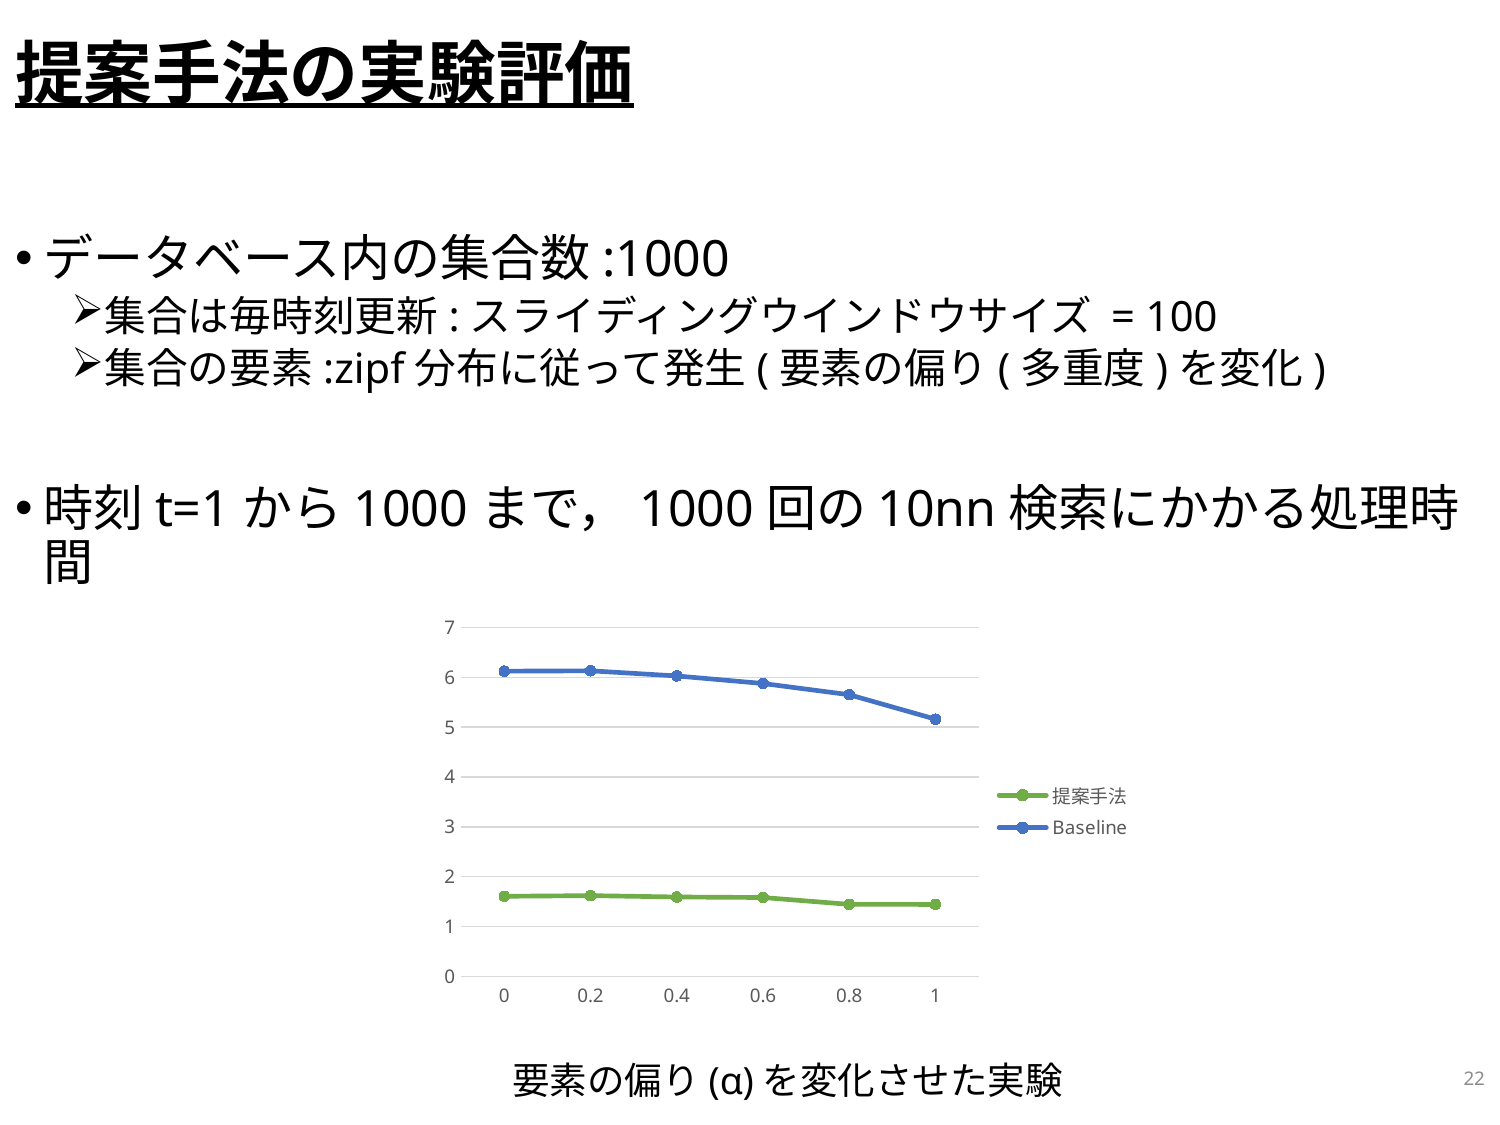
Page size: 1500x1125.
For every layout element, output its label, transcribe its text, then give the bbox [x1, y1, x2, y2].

chart [429, 605, 1146, 1018]
title 提案手法の実験評価 [0, 8, 1500, 225]
text_box 要素の偏り(α)を変化させた実験 [475, 1049, 1100, 1125]
list データベース内の集合数:1000 集合は毎時刻更新:スライディングウインドウサイズ = 100 集合の要素:zipf分布に従って発生(要素の偏り(多重度)を変化) 時刻t=1から1000まで，1000回の10nn検索にかかる処理時間 [0, 225, 1500, 1050]
slide_number 22 [1162, 1049, 1500, 1110]
